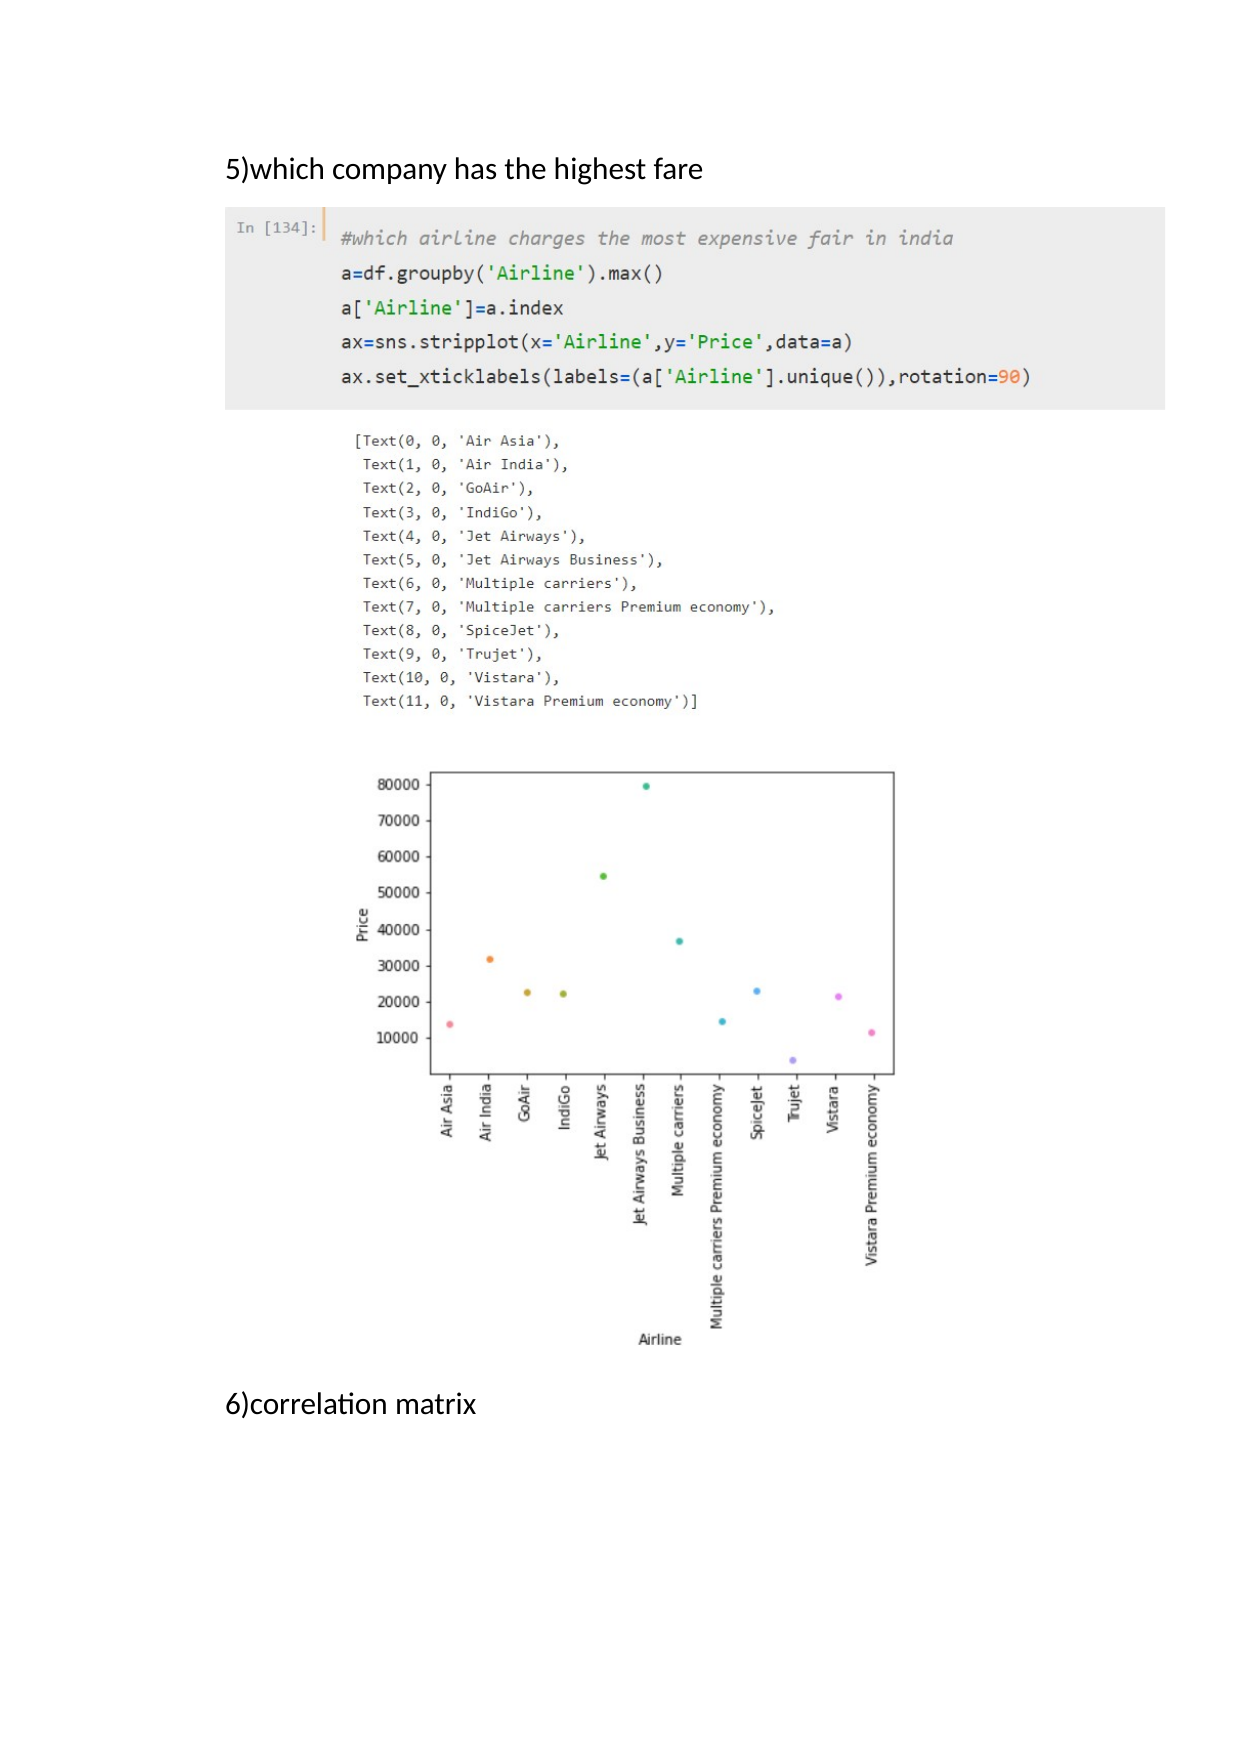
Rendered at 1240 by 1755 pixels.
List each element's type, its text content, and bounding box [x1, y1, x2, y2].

text_box 6)correlation matrix [222, 1381, 482, 1421]
text_box 5)which company has the highest fare [222, 146, 710, 186]
text_box [225, 207, 1166, 1346]
